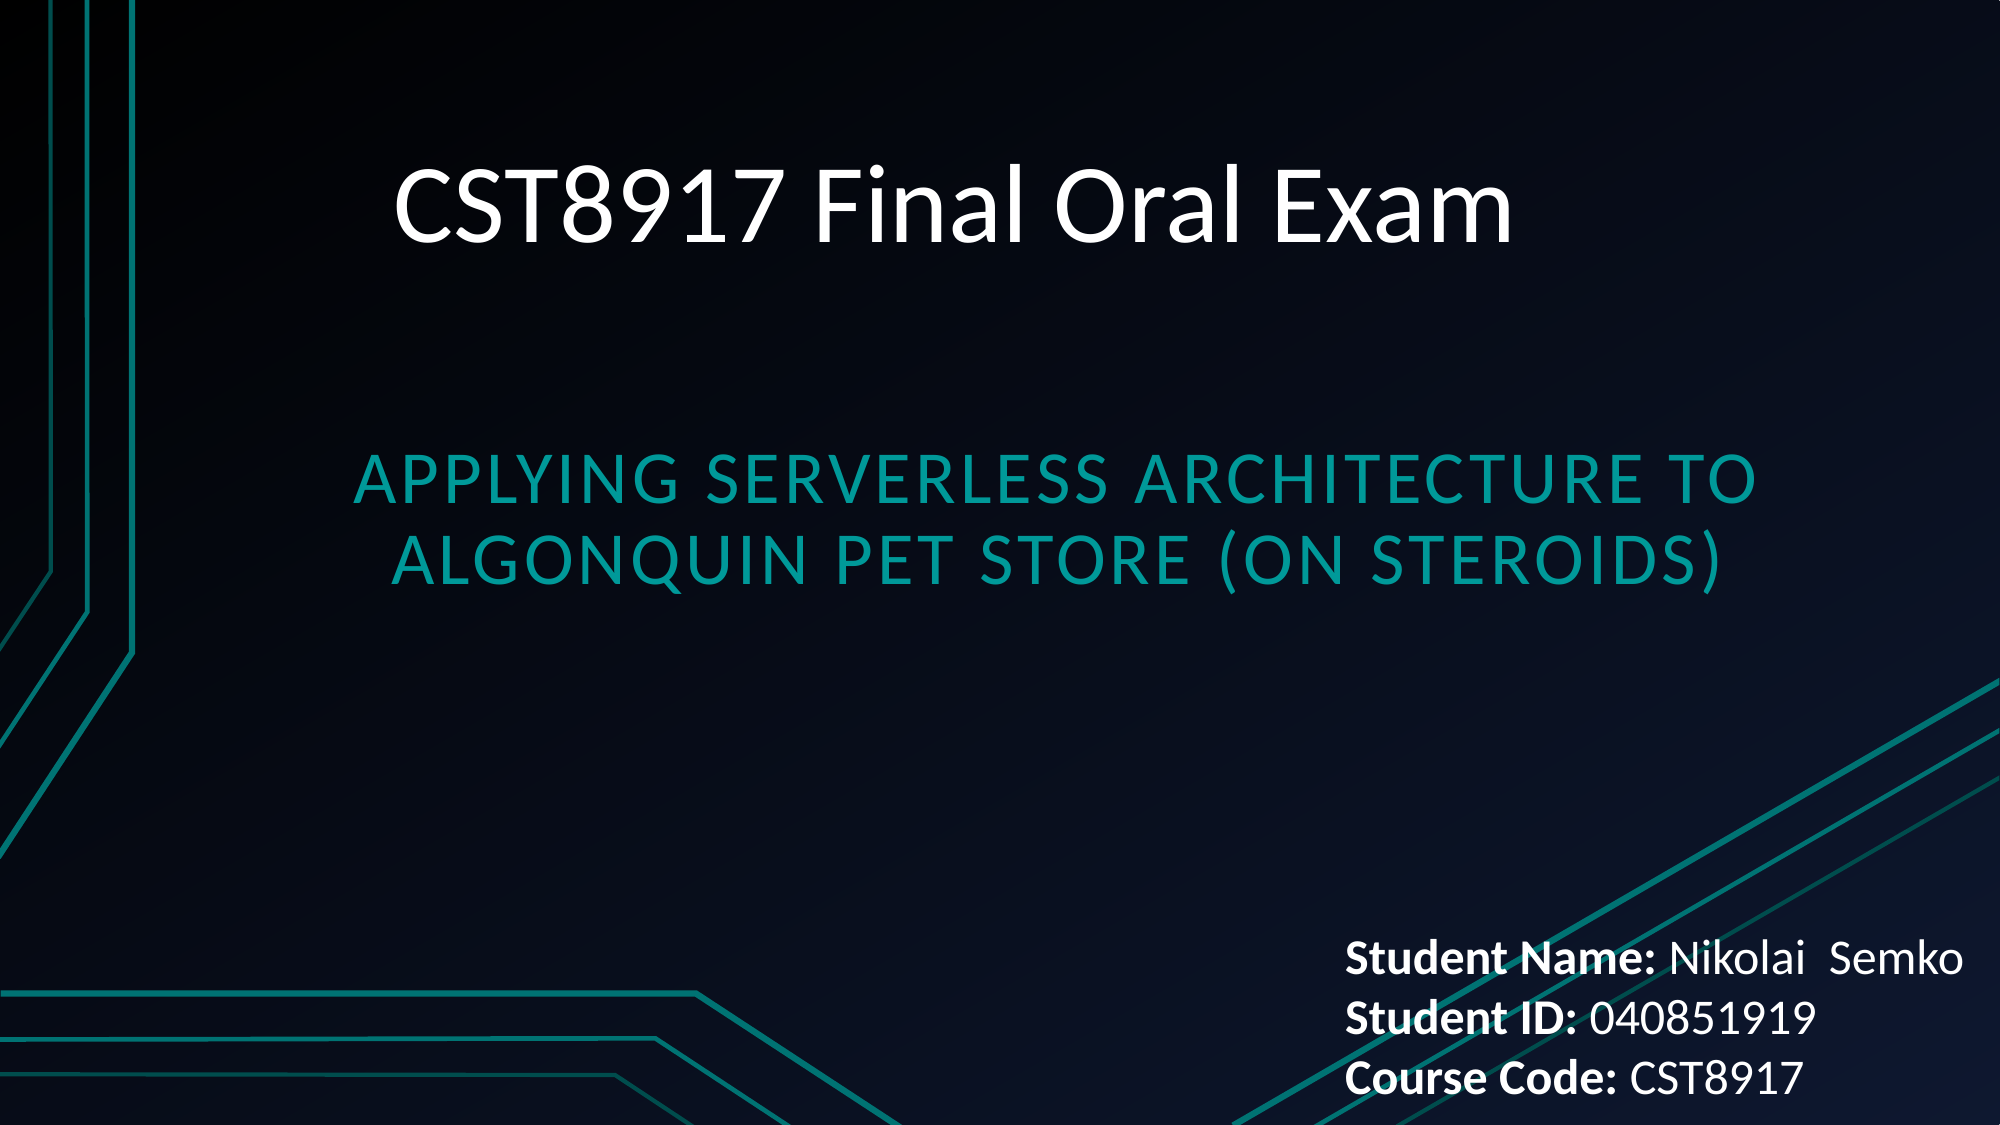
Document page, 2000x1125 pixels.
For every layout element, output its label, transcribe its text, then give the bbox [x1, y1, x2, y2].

title CST8917 Final Oral Exam [373, 90, 1807, 277]
subtitle Applying Serverless Architecture to Algonquin Pet Store (On Steroids) [266, 429, 1851, 717]
text_box Student Name: Nikolai Semko Student ID: 040851919 Course Code: CST8917 [1330, 916, 2000, 1112]
